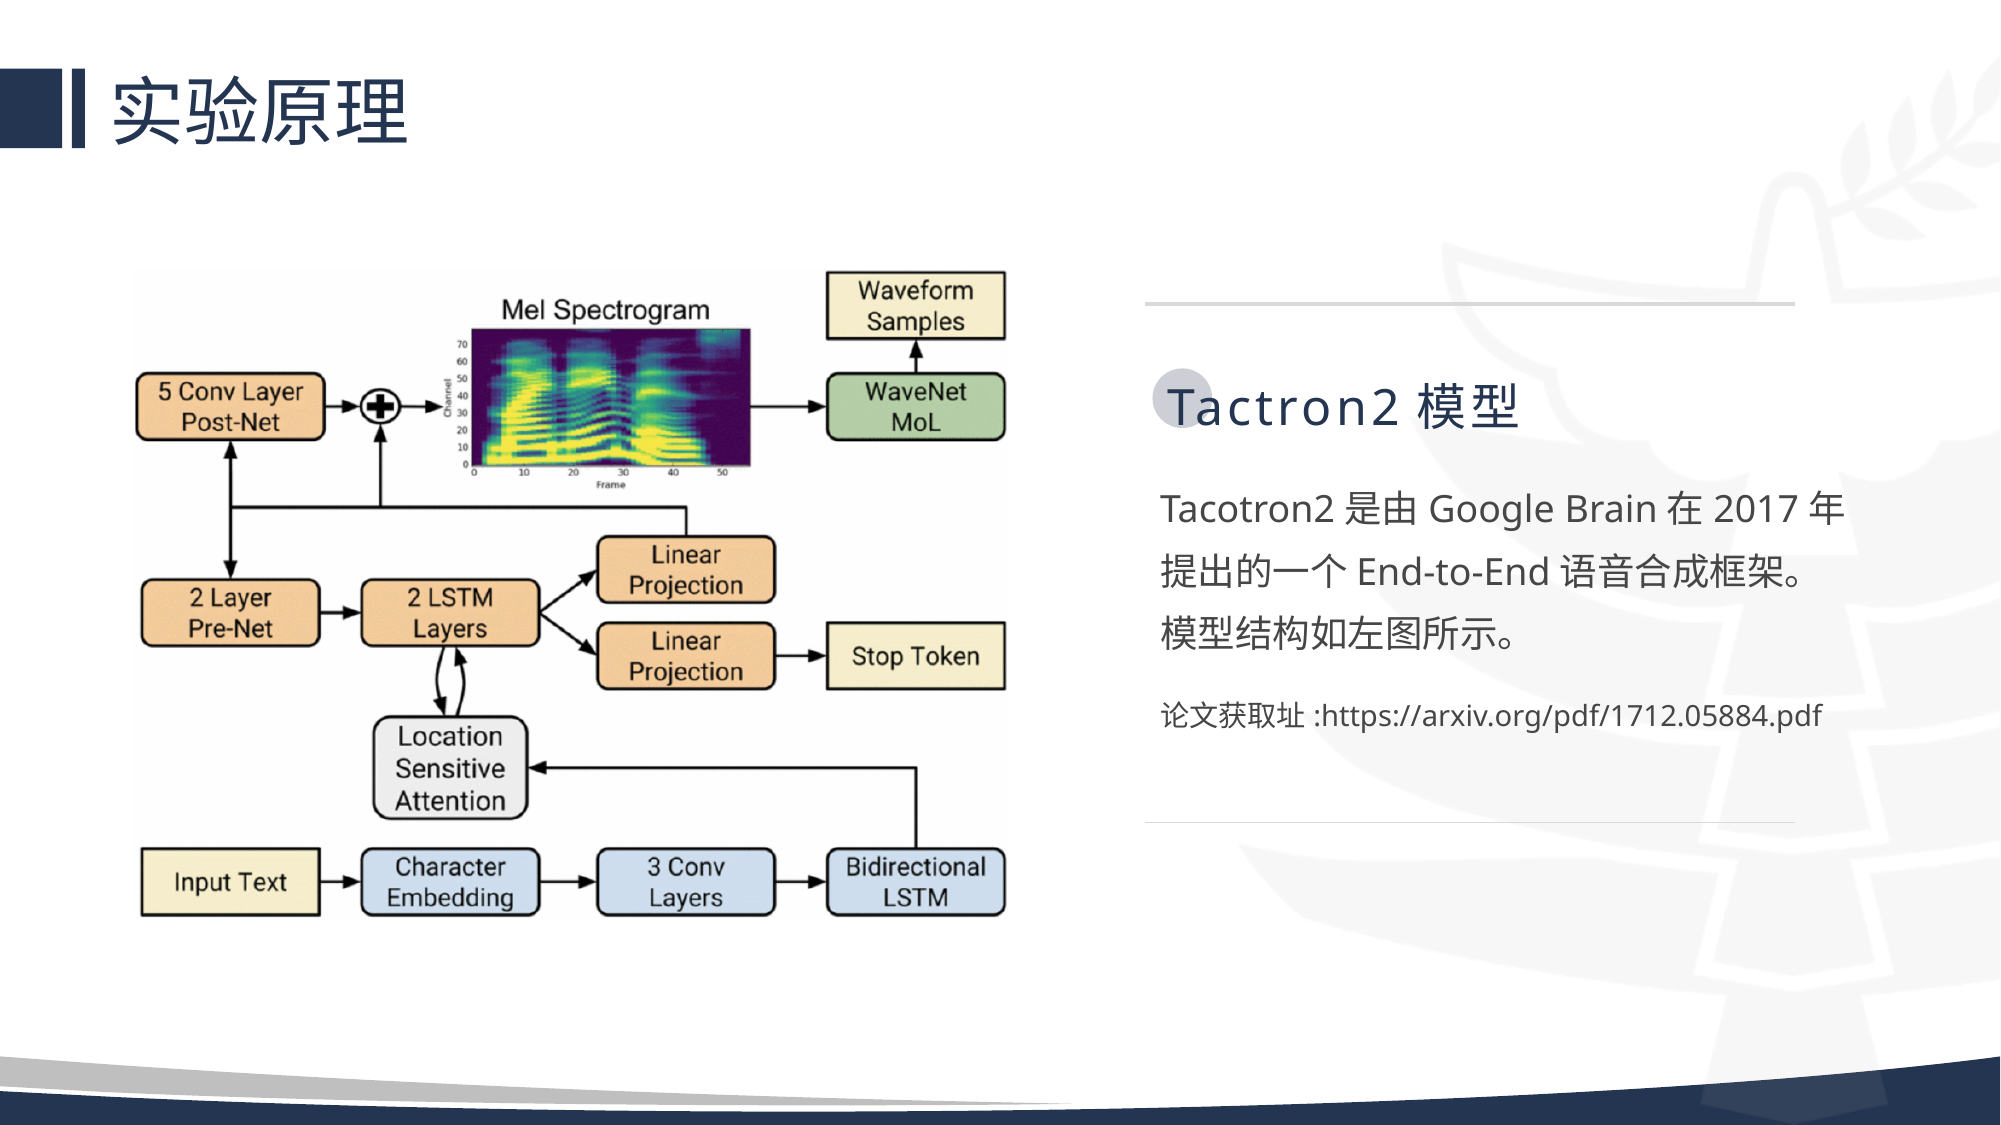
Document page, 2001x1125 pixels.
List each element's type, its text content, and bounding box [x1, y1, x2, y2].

picture [130, 261, 1022, 929]
title 实验原理 [94, 66, 1592, 164]
picture [1237, 52, 2000, 1125]
text_box Tacotron2是由Google Brain在2017年提出的一个End-to-End语音合成框架。模型结构如左图所示。 论文获取址:https://arxiv.org/pdf/1712.05884.pdf [1145, 459, 1871, 740]
text_box Tactron2模型 [1152, 368, 1600, 444]
